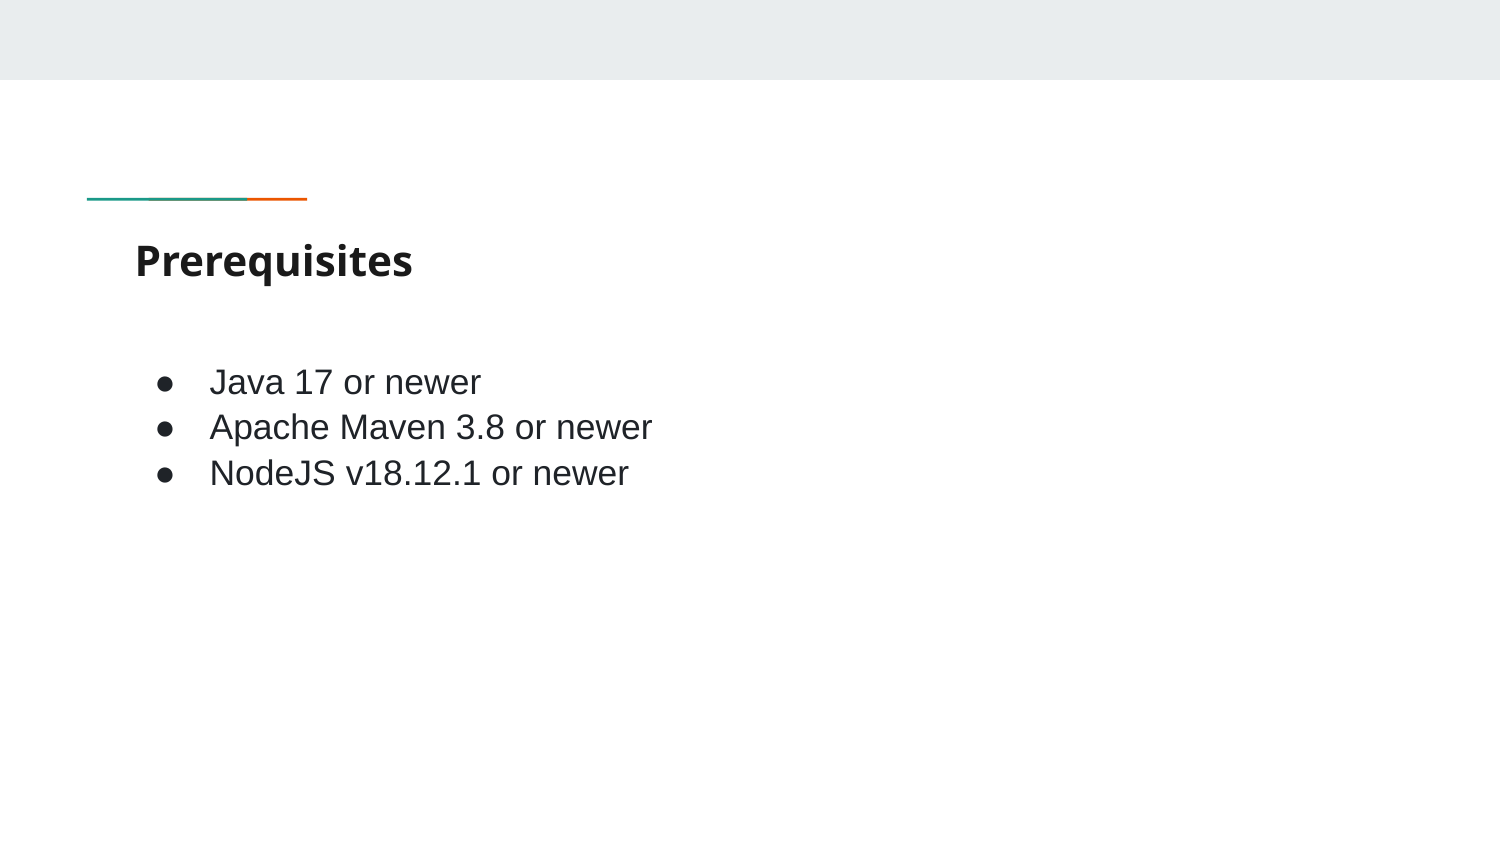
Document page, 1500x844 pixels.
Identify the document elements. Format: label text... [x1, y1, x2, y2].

list Java 17 or newer Apache Maven 3.8 or newer NodeJS v18.12.1 or newer [119, 341, 1381, 712]
title Prerequisites [119, 216, 1381, 305]
